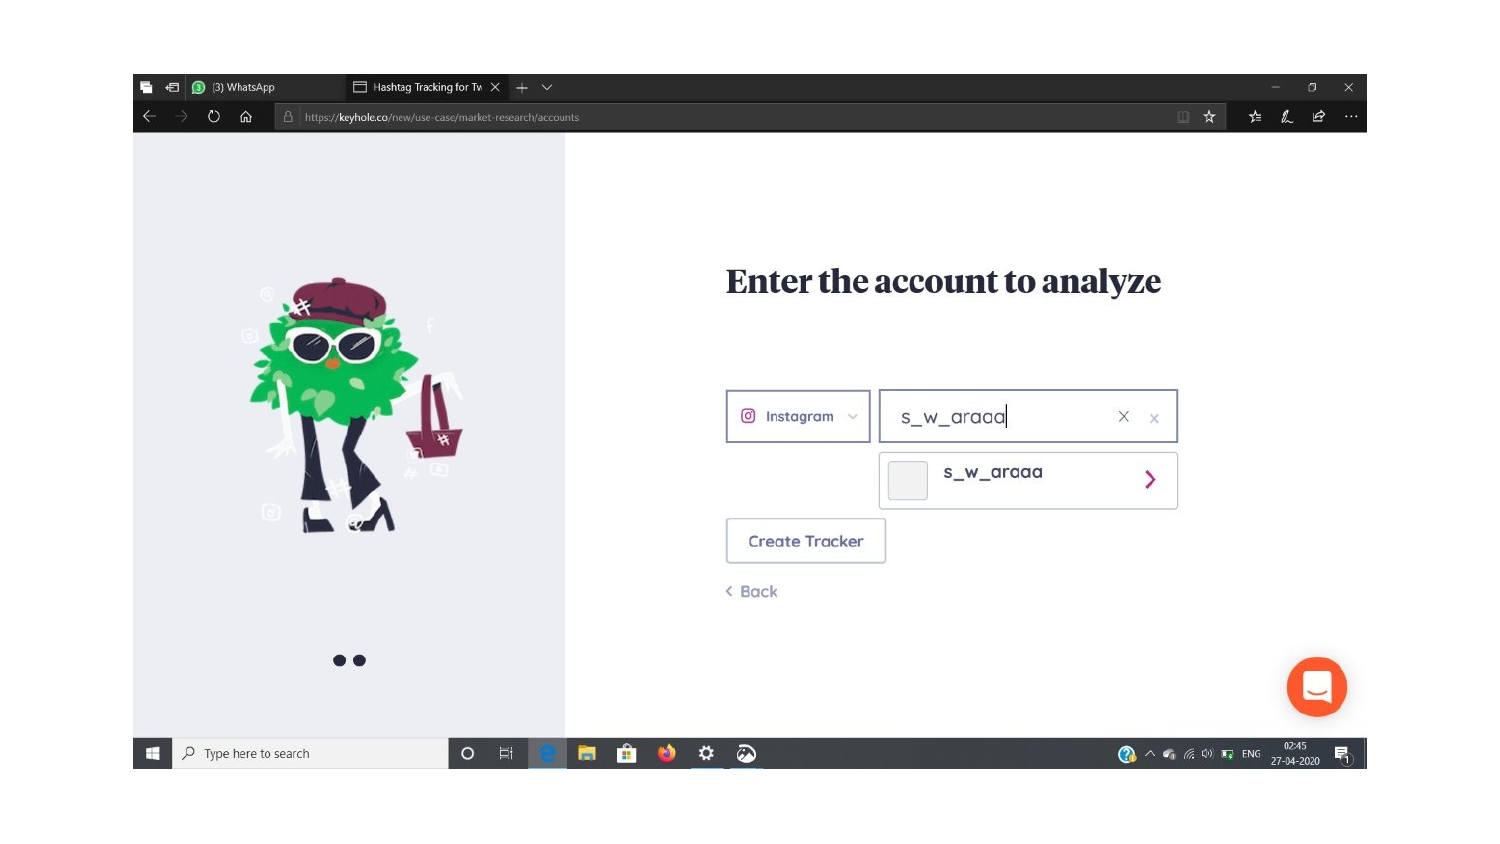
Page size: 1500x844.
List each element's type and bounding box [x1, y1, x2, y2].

picture [133, 74, 1367, 769]
